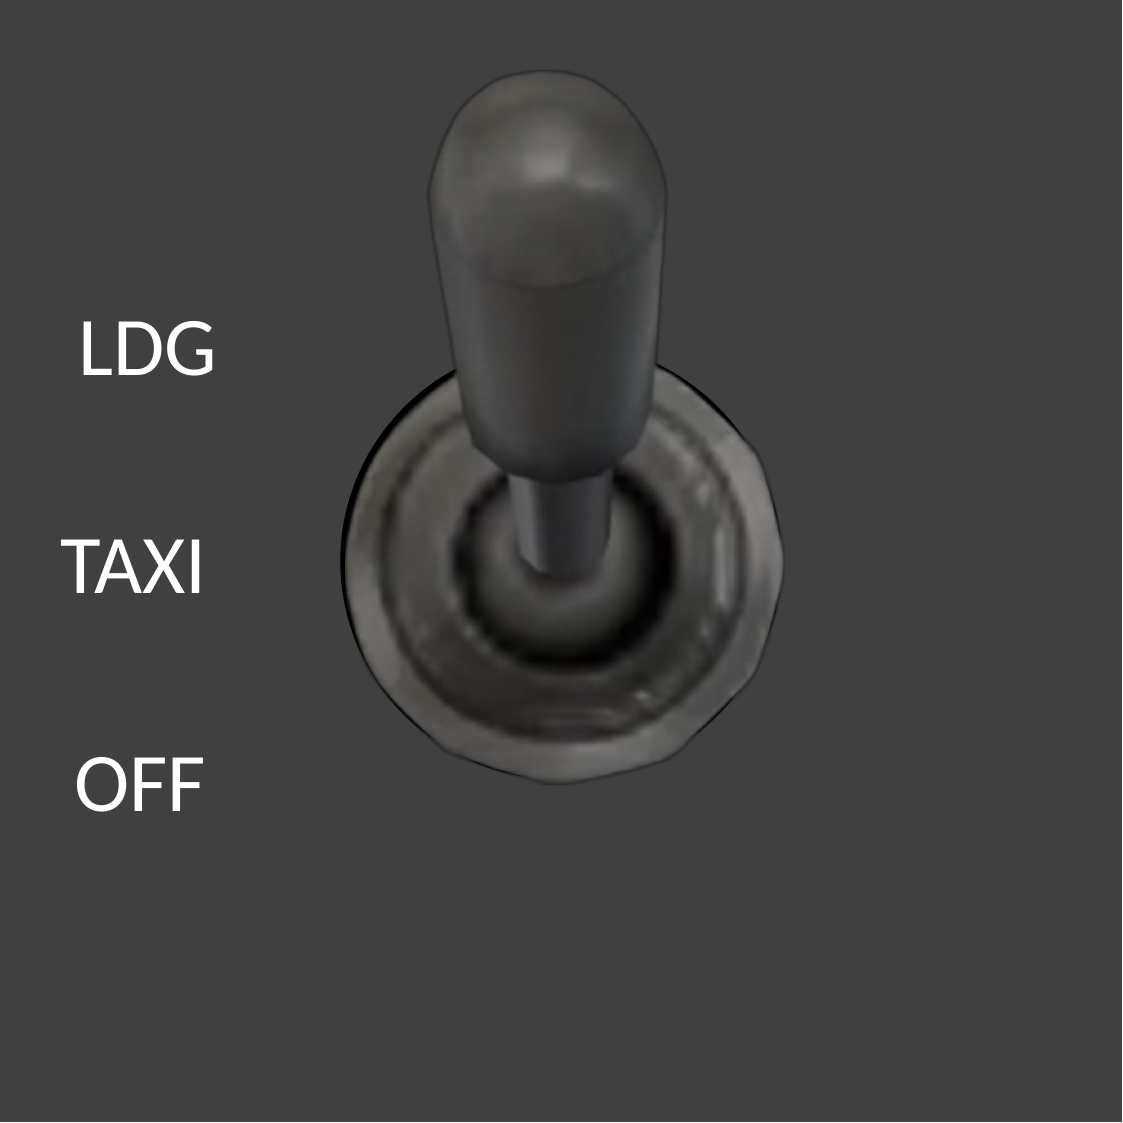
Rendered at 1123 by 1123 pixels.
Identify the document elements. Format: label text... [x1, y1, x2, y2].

text_box LDG [63, 285, 233, 400]
text_box OFF [59, 720, 221, 836]
text_box [340, 520, 344, 602]
picture [344, 68, 785, 786]
text_box TAXI [45, 503, 222, 618]
